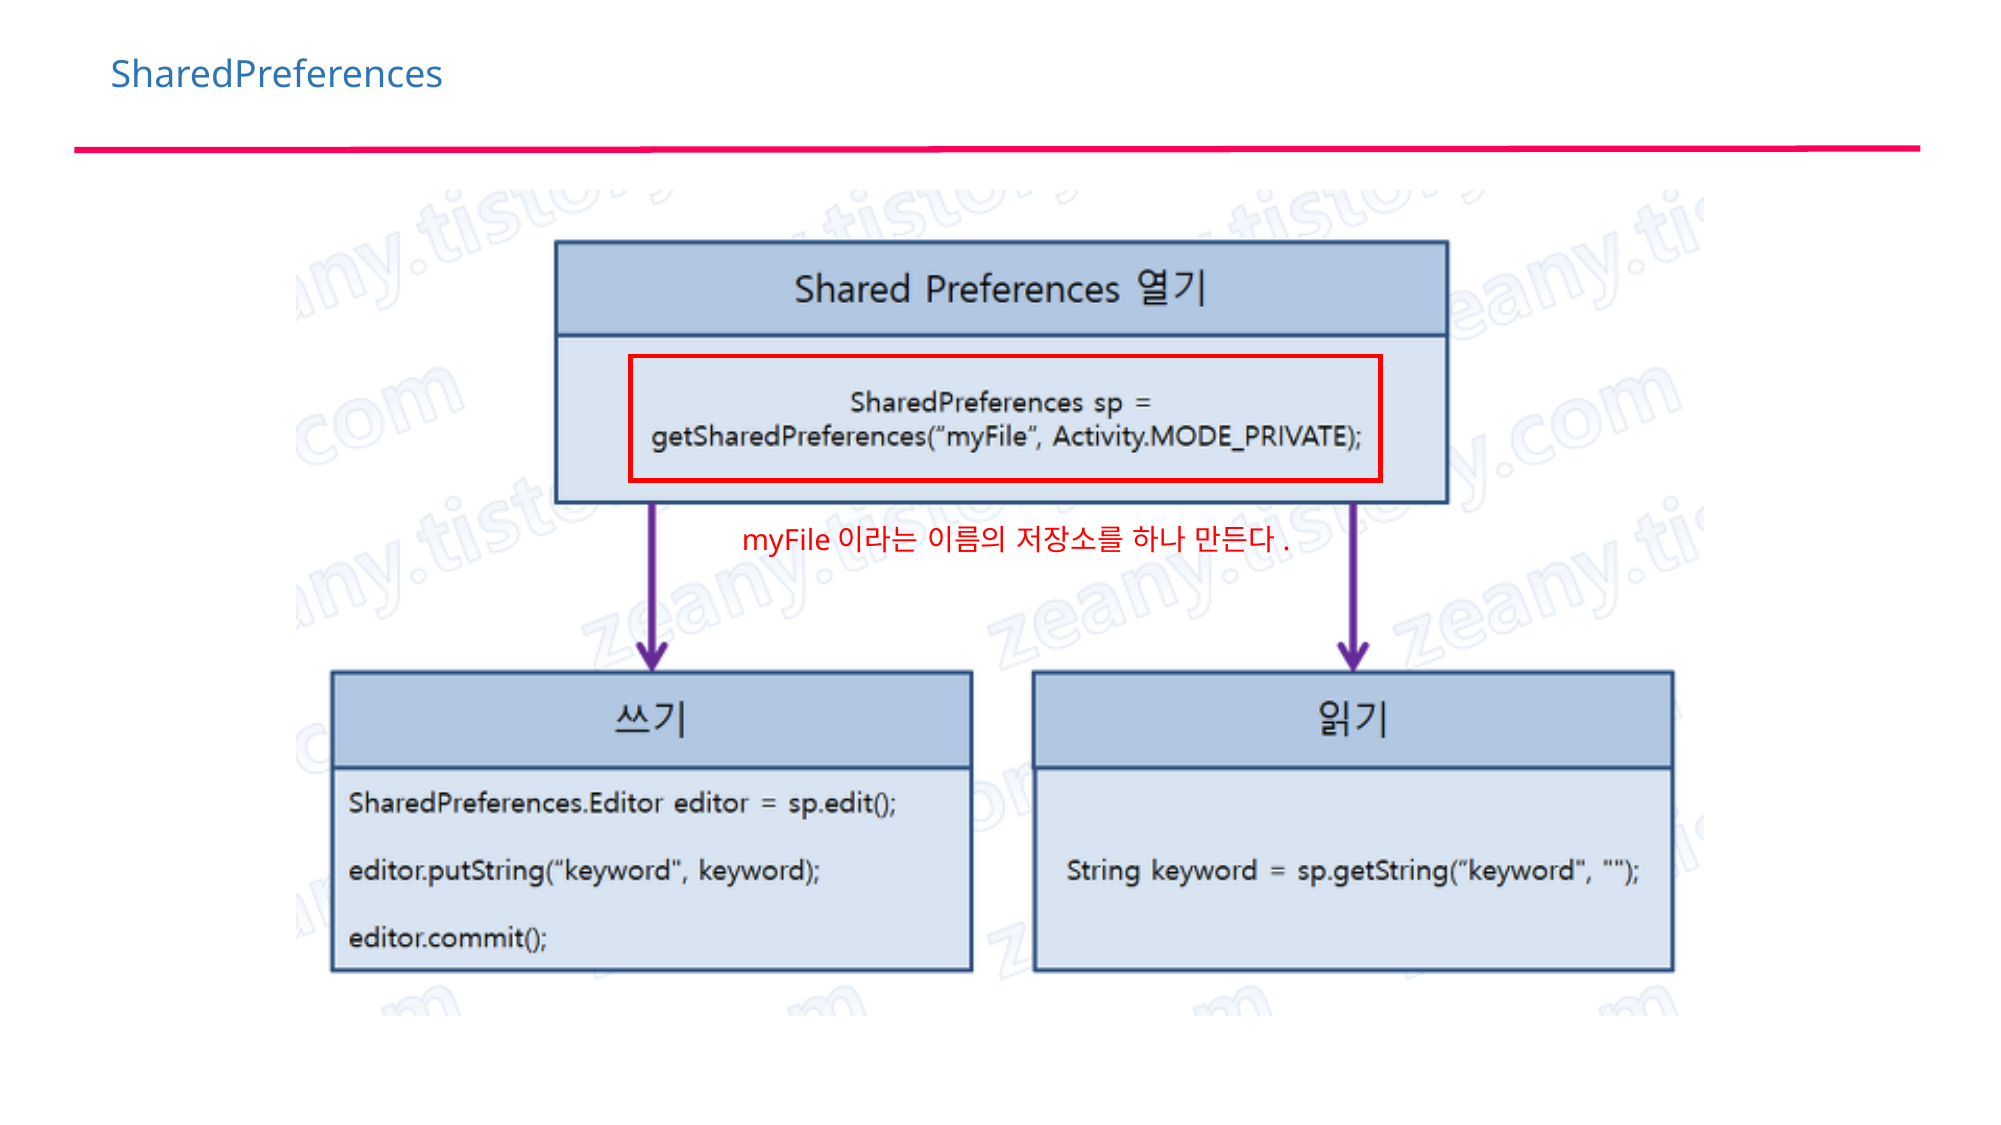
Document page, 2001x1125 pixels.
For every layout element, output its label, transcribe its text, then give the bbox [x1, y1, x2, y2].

picture [296, 184, 1704, 1016]
text_box [77, 0, 1923, 151]
text_box SharedPreferences [95, 42, 1442, 103]
